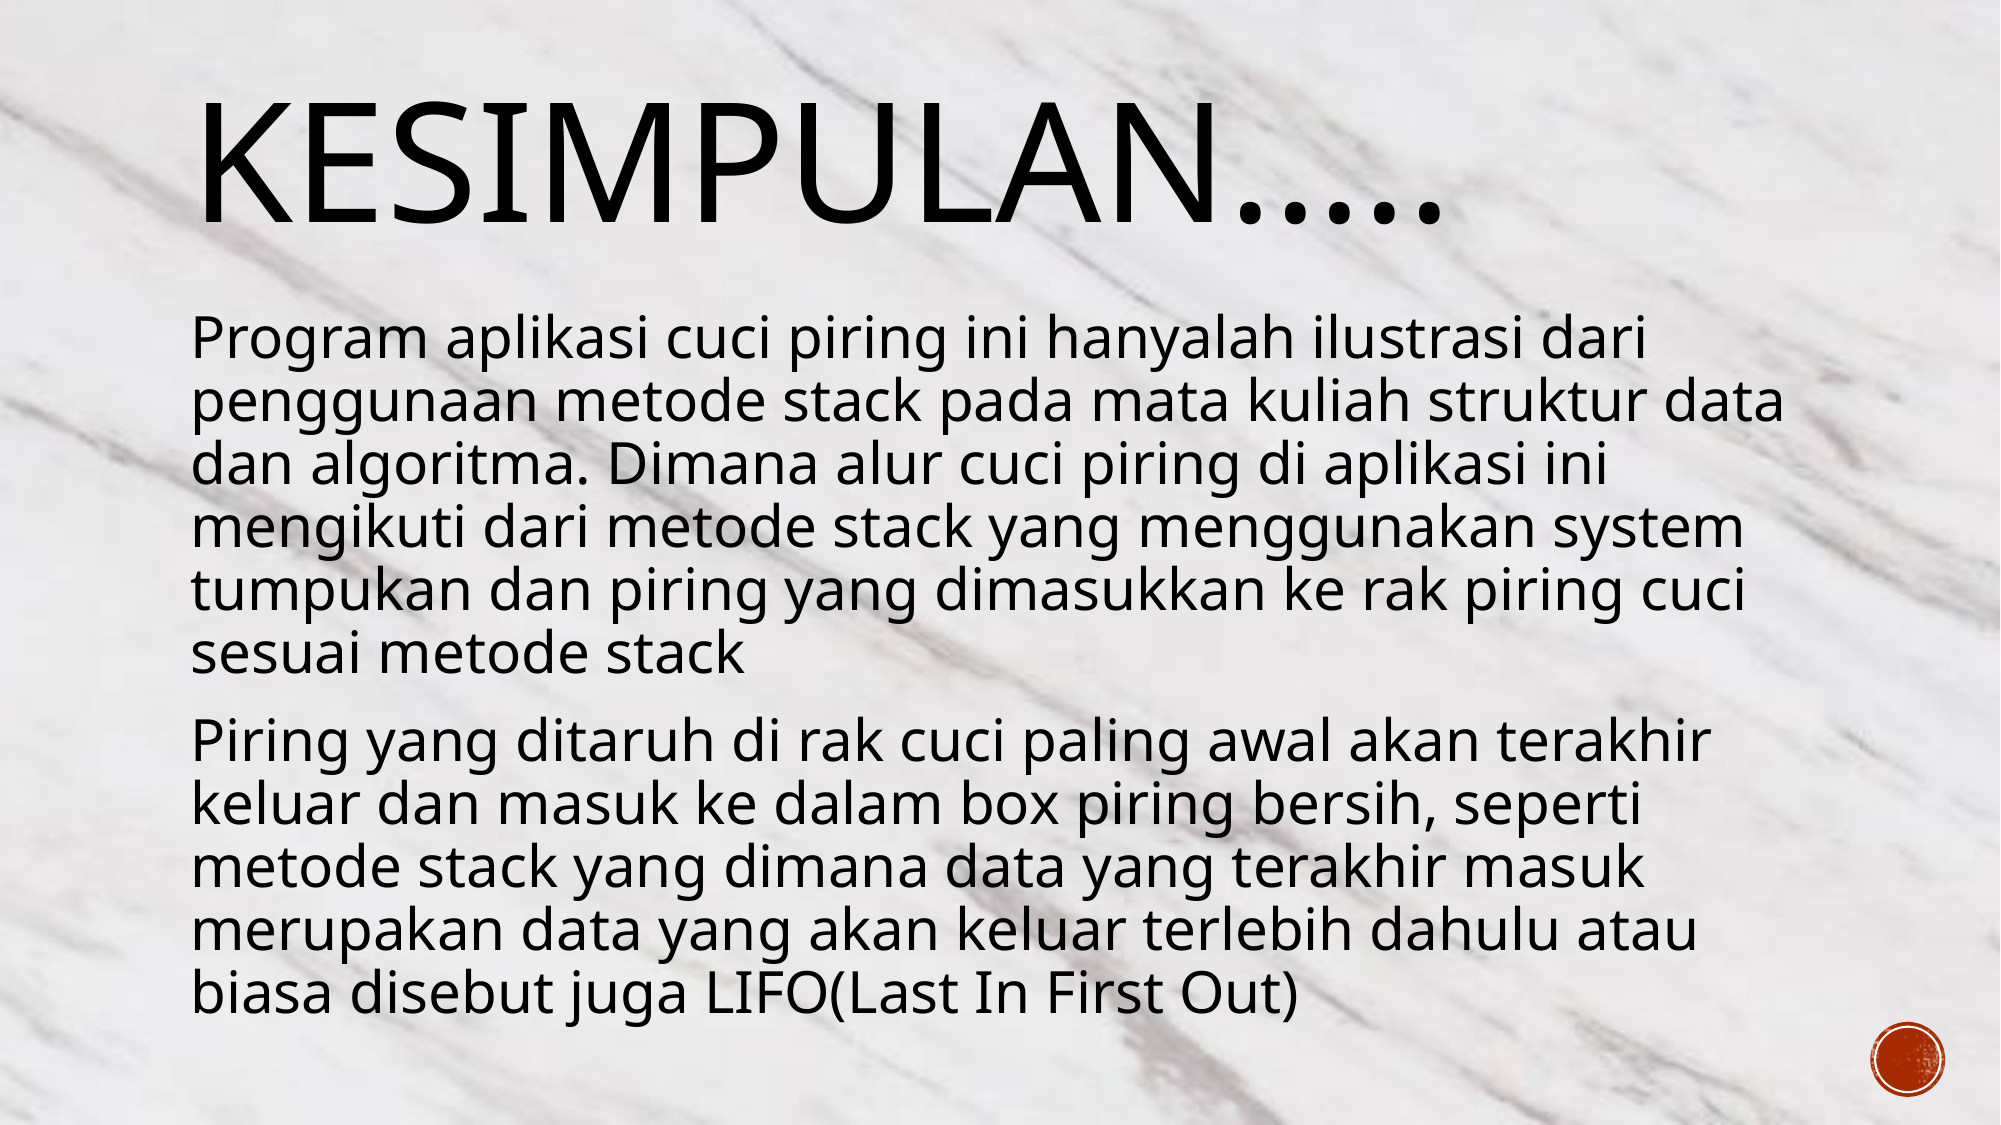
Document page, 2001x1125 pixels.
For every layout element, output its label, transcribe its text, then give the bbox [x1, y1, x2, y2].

picture [0, 0, 2001, 1125]
title Kesimpulan..... [175, 37, 1826, 300]
list Program aplikasi cuci piring ini hanyalah ilustrasi dari penggunaan metode stack pada mata kuliah struktur data dan algoritma. Dimana alur cuci piring di aplikasi ini mengikuti dari metode stack yang menggunakan system tumpukan dan piring yang dimasukkan ke rak piring cuci sesuai metode stack Piring yang ditaruh di rak cuci paling awal akan terakhir keluar dan masuk ke dalam box piring bersih, seperti metode stack yang dimana data yang terakhir masuk merupakan data yang akan keluar terlebih dahulu atau biasa disebut juga LIFO(Last In First Out) [175, 300, 1826, 966]
